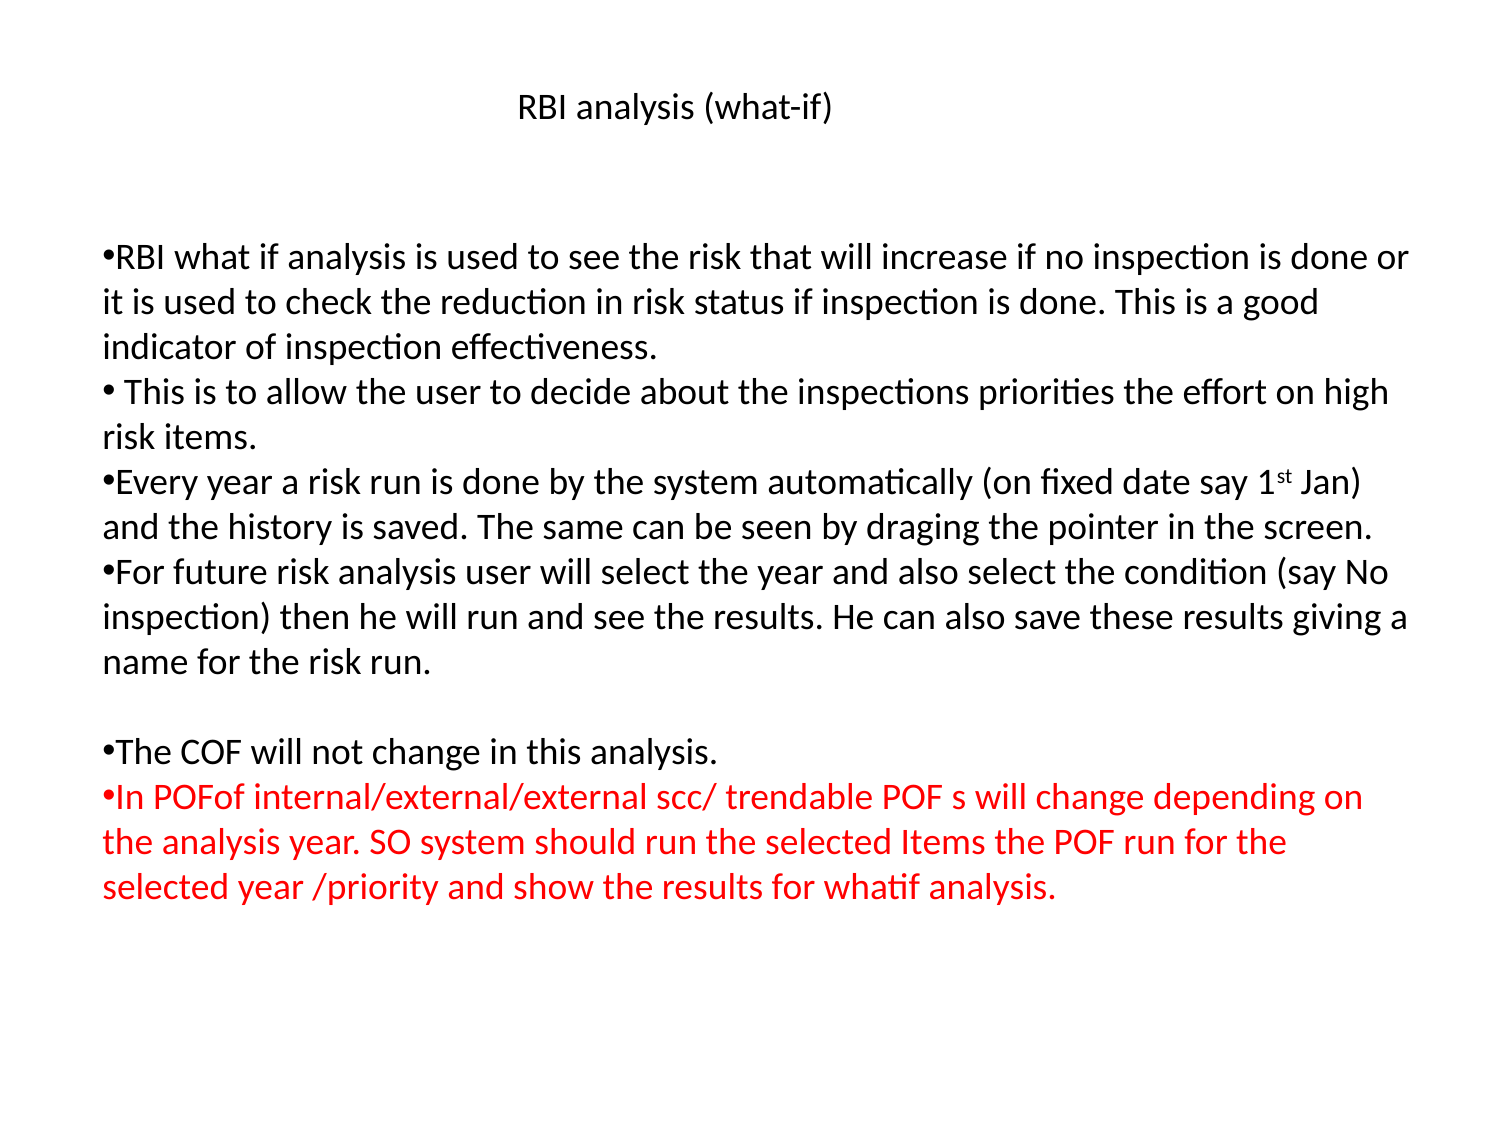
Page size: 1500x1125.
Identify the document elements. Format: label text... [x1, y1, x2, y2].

text_box RBI analysis (what-if) [502, 74, 849, 135]
text_box RBI what if analysis is used to see the risk that will increase if no inspection is done or it is used to check the reduction in risk status if inspection is done. This is a good indicator of inspection effectiveness. This is to allow the user to decide about the inspections priorities the effort on high risk items. Every year a risk run is done by the system automatically (on fixed date say 1st Jan) and the history is saved. The same can be seen by draging the pointer in the screen. For future risk analysis user will select the year and also select the condition (say No inspection) then he will run and see the results. He can also save these results giving a name for the risk run. The COF will not change in this analysis. In POFof internal/external/external scc/ trendable POF s will change depending on the analysis year. SO system should run the selected Items the POF run for the selected year /priority and show the results for whatif analysis. [87, 224, 1438, 960]
